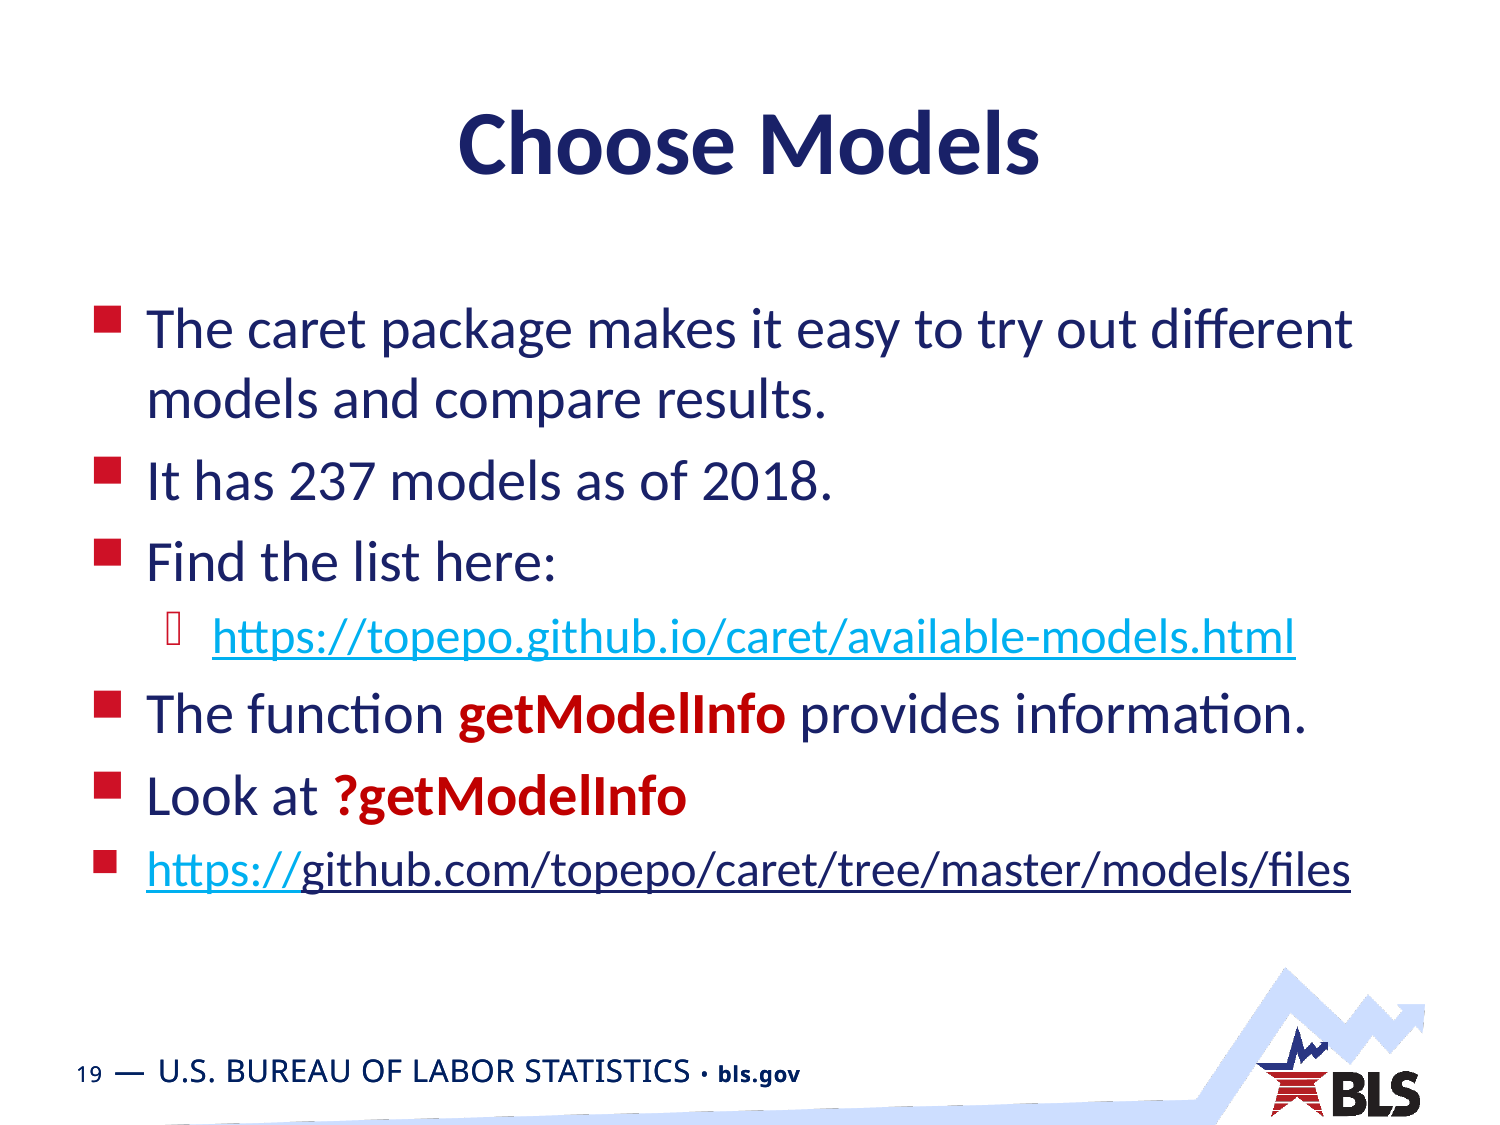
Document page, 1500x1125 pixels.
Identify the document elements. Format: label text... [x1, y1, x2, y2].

picture [40, 967, 1425, 1125]
list The caret package makes it easy to try out different models and compare results. It has 237 models as of 2018. Find the list here: https://topepo.github.io/caret/available-models.html The function getModelInfo provides information. Look at ?getModelInfo https://github.com/topepo/caret/tree/master/models/files [74, 282, 1426, 938]
title Choose Models [74, 74, 1426, 208]
